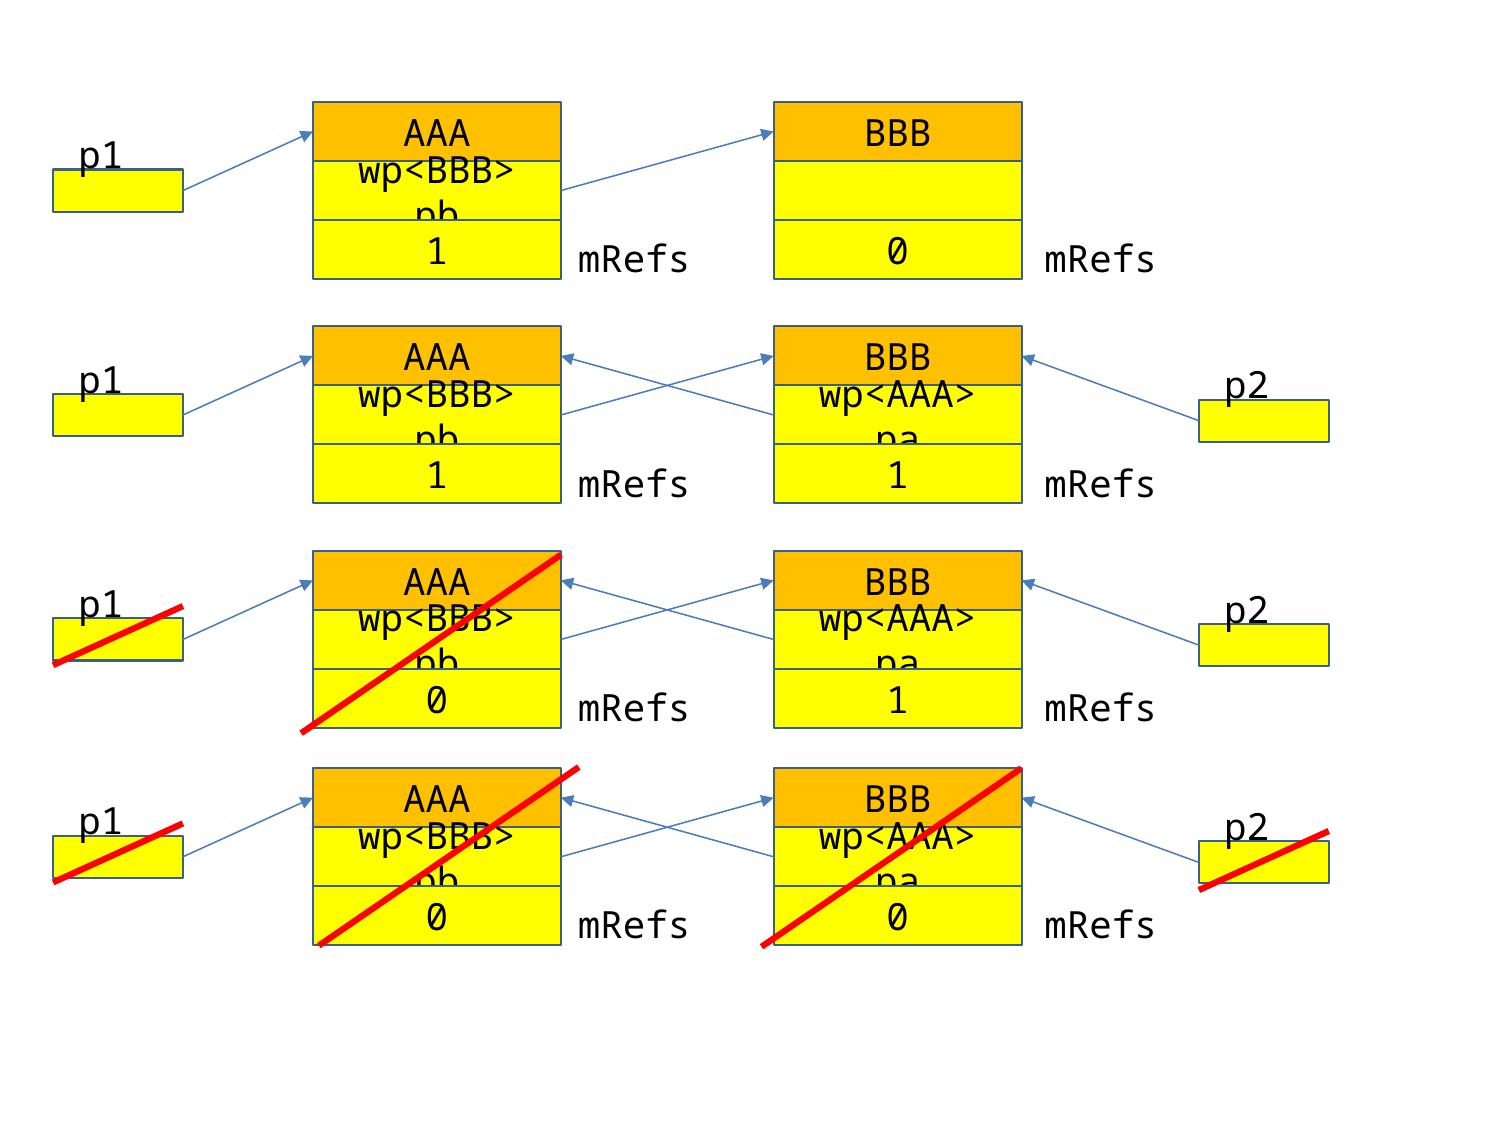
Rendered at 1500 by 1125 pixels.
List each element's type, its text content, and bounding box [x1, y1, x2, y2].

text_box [1198, 830, 1329, 891]
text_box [52, 605, 184, 666]
text_box AAA [311, 549, 563, 555]
text_box [51, 167, 185, 214]
text_box p2 [1209, 353, 1284, 414]
text_box p1 [63, 123, 139, 184]
text_box mRefs [1029, 676, 1172, 737]
text_box p1 [63, 790, 139, 821]
text_box wp<AAA> pa [771, 383, 1024, 442]
text_box BBB [771, 100, 1024, 159]
text_box mRefs [563, 452, 706, 512]
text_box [182, 131, 314, 191]
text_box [182, 580, 295, 640]
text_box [182, 355, 314, 416]
text_box BBB [771, 549, 1024, 608]
text_box mRefs [579, 894, 706, 954]
text_box AAA [311, 766, 317, 796]
text_box AAA [311, 324, 563, 383]
text_box mRefs [1029, 894, 1172, 954]
text_box 1 [311, 218, 563, 281]
text_box 1 [311, 442, 563, 505]
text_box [52, 823, 184, 883]
text_box 0 [771, 218, 1024, 281]
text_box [1027, 797, 1200, 863]
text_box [566, 580, 774, 640]
text_box [1197, 622, 1331, 668]
text_box wp<BBB> pb [311, 383, 563, 442]
text_box [1197, 397, 1331, 444]
text_box p1 [63, 348, 139, 408]
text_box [1021, 580, 1200, 646]
text_box AAA [311, 100, 563, 159]
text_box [560, 131, 774, 191]
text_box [560, 355, 774, 416]
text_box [761, 767, 1022, 947]
text_box wp<AAA> pa [771, 608, 1024, 667]
text_box mRefs [1029, 452, 1172, 512]
text_box p2 [1209, 795, 1284, 829]
text_box mRefs [1029, 227, 1172, 288]
text_box wp<BBB> pb [311, 159, 563, 218]
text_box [300, 554, 562, 734]
text_box p2 [1209, 578, 1284, 639]
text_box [1021, 355, 1200, 421]
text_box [584, 797, 756, 857]
text_box mRefs [563, 227, 706, 288]
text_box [318, 766, 579, 946]
text_box BBB [771, 324, 1024, 383]
text_box [771, 159, 1024, 218]
text_box [51, 392, 185, 438]
text_box mRefs [565, 676, 706, 737]
text_box p1 [63, 572, 139, 604]
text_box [182, 797, 313, 857]
text_box 1 [771, 442, 1024, 505]
text_box 1 [771, 667, 1024, 730]
